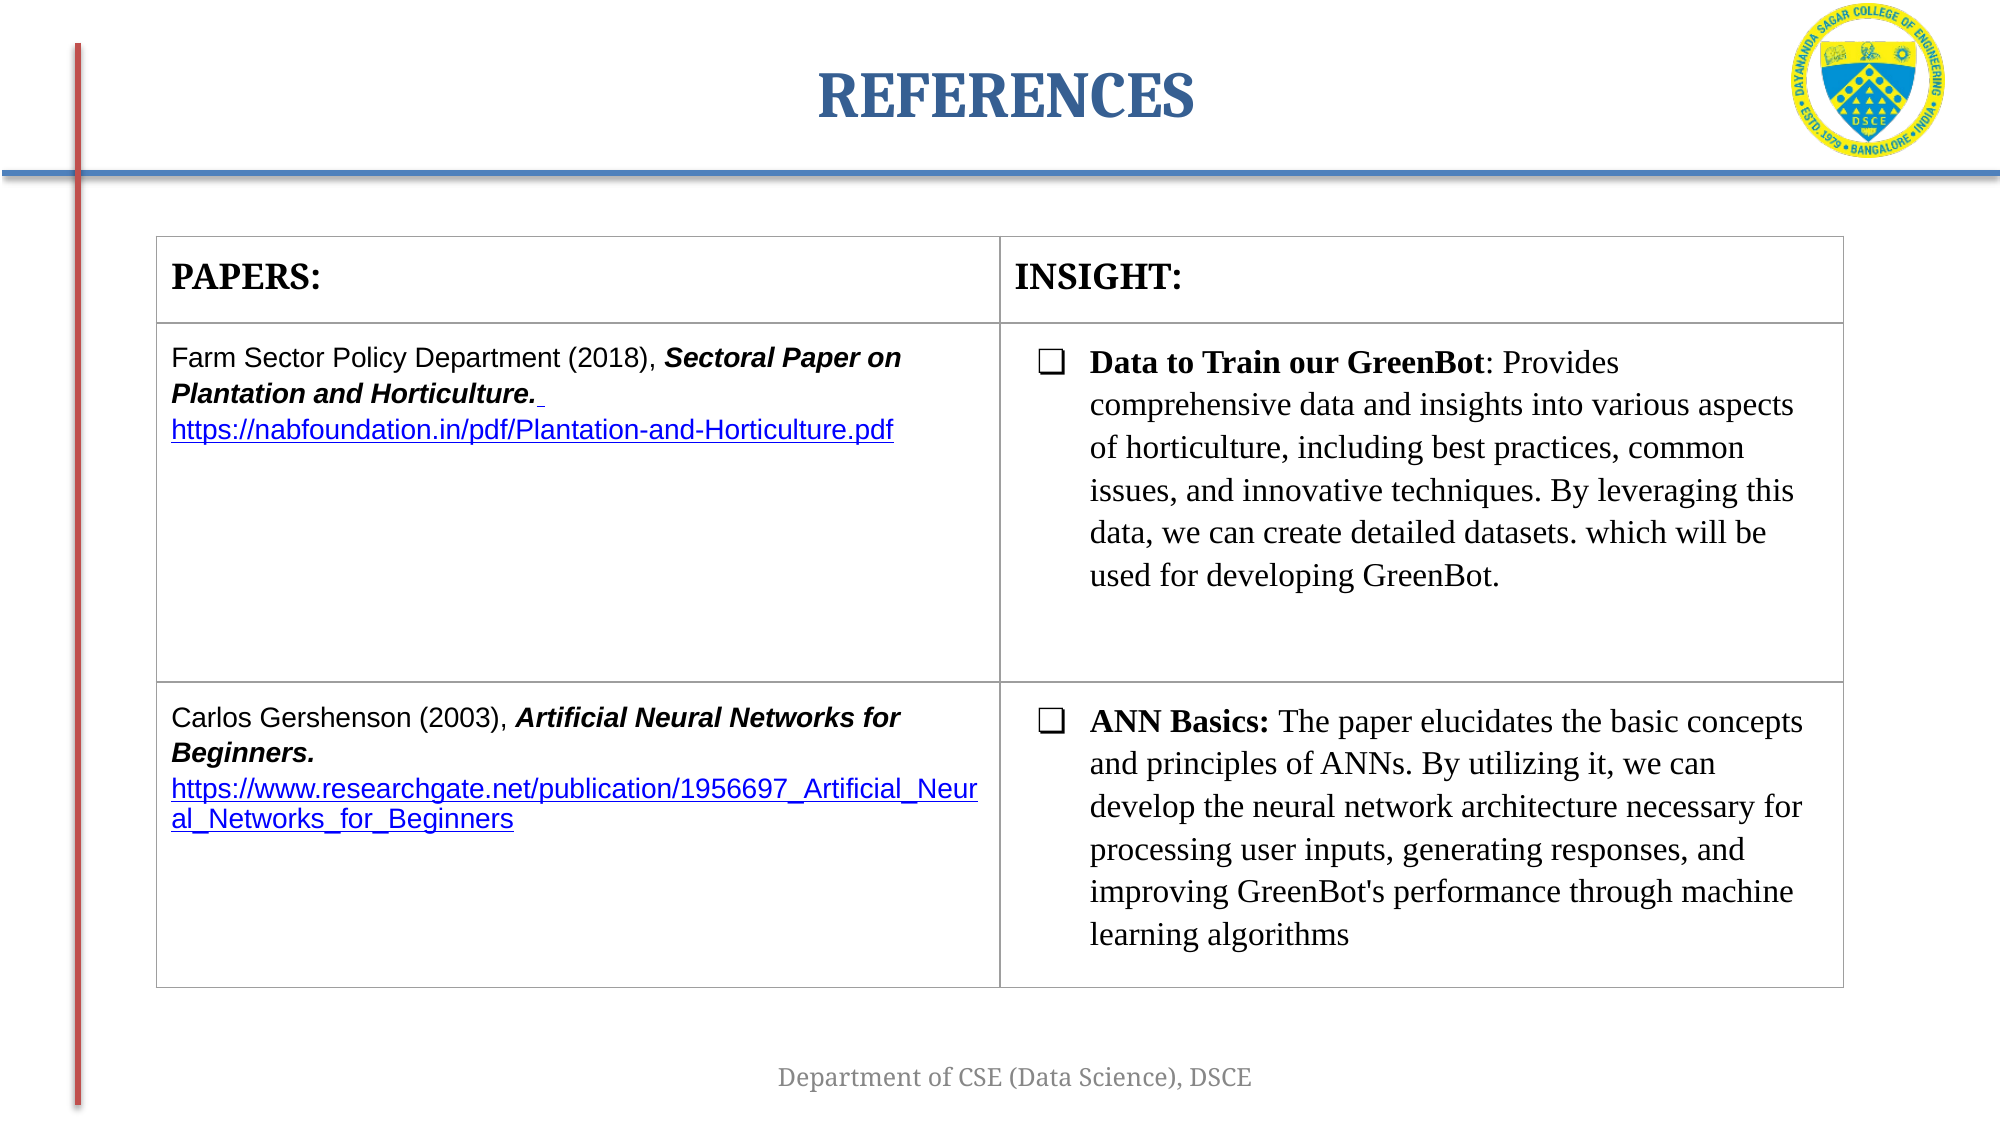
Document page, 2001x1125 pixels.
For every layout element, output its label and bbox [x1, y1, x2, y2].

picture [1790, 3, 1945, 158]
text_box [2, 36, 2000, 1125]
